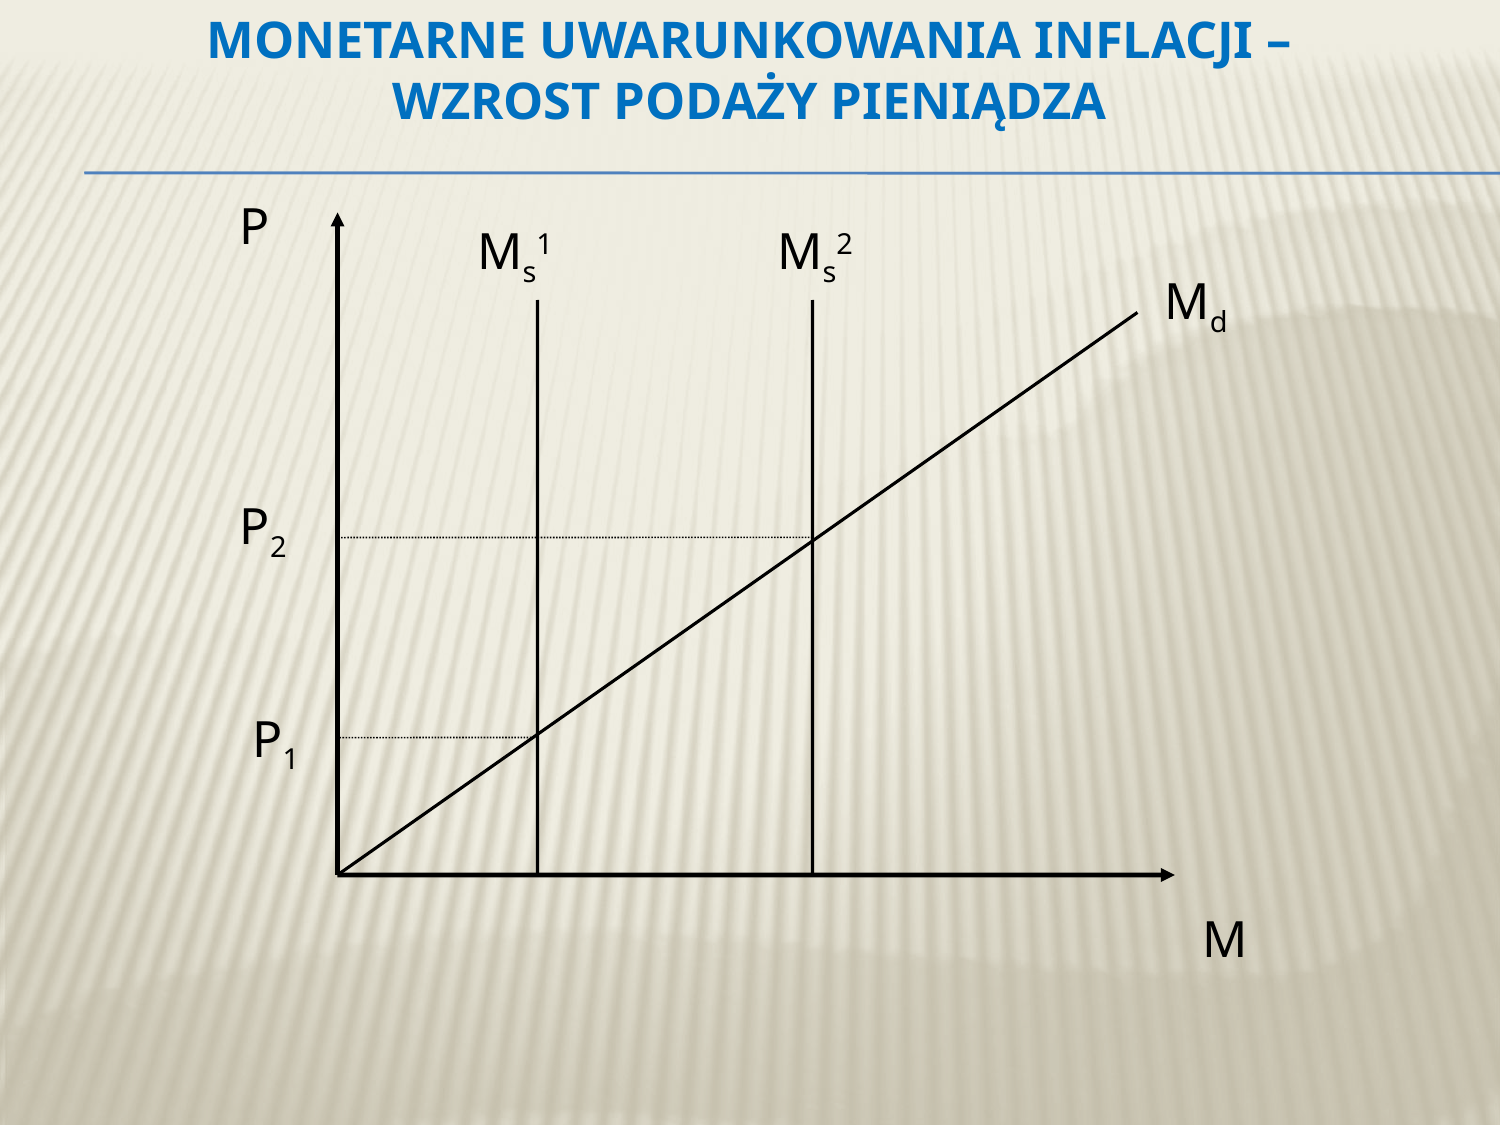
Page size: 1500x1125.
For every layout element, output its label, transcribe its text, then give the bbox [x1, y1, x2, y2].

text_box [337, 868, 1175, 882]
text_box P2 [224, 487, 325, 571]
text_box Md [1149, 262, 1250, 346]
text_box [331, 212, 344, 537]
text_box P1 [237, 699, 325, 783]
picture [0, 0, 1500, 1125]
text_box Ms1 [462, 212, 588, 296]
text_box P [225, 187, 313, 263]
text_box Ms2 [762, 212, 888, 296]
title Monetarne uwarunkowania inflacji – wzrost podaży pieniądza [112, 0, 1388, 138]
text_box M [1187, 899, 1288, 975]
